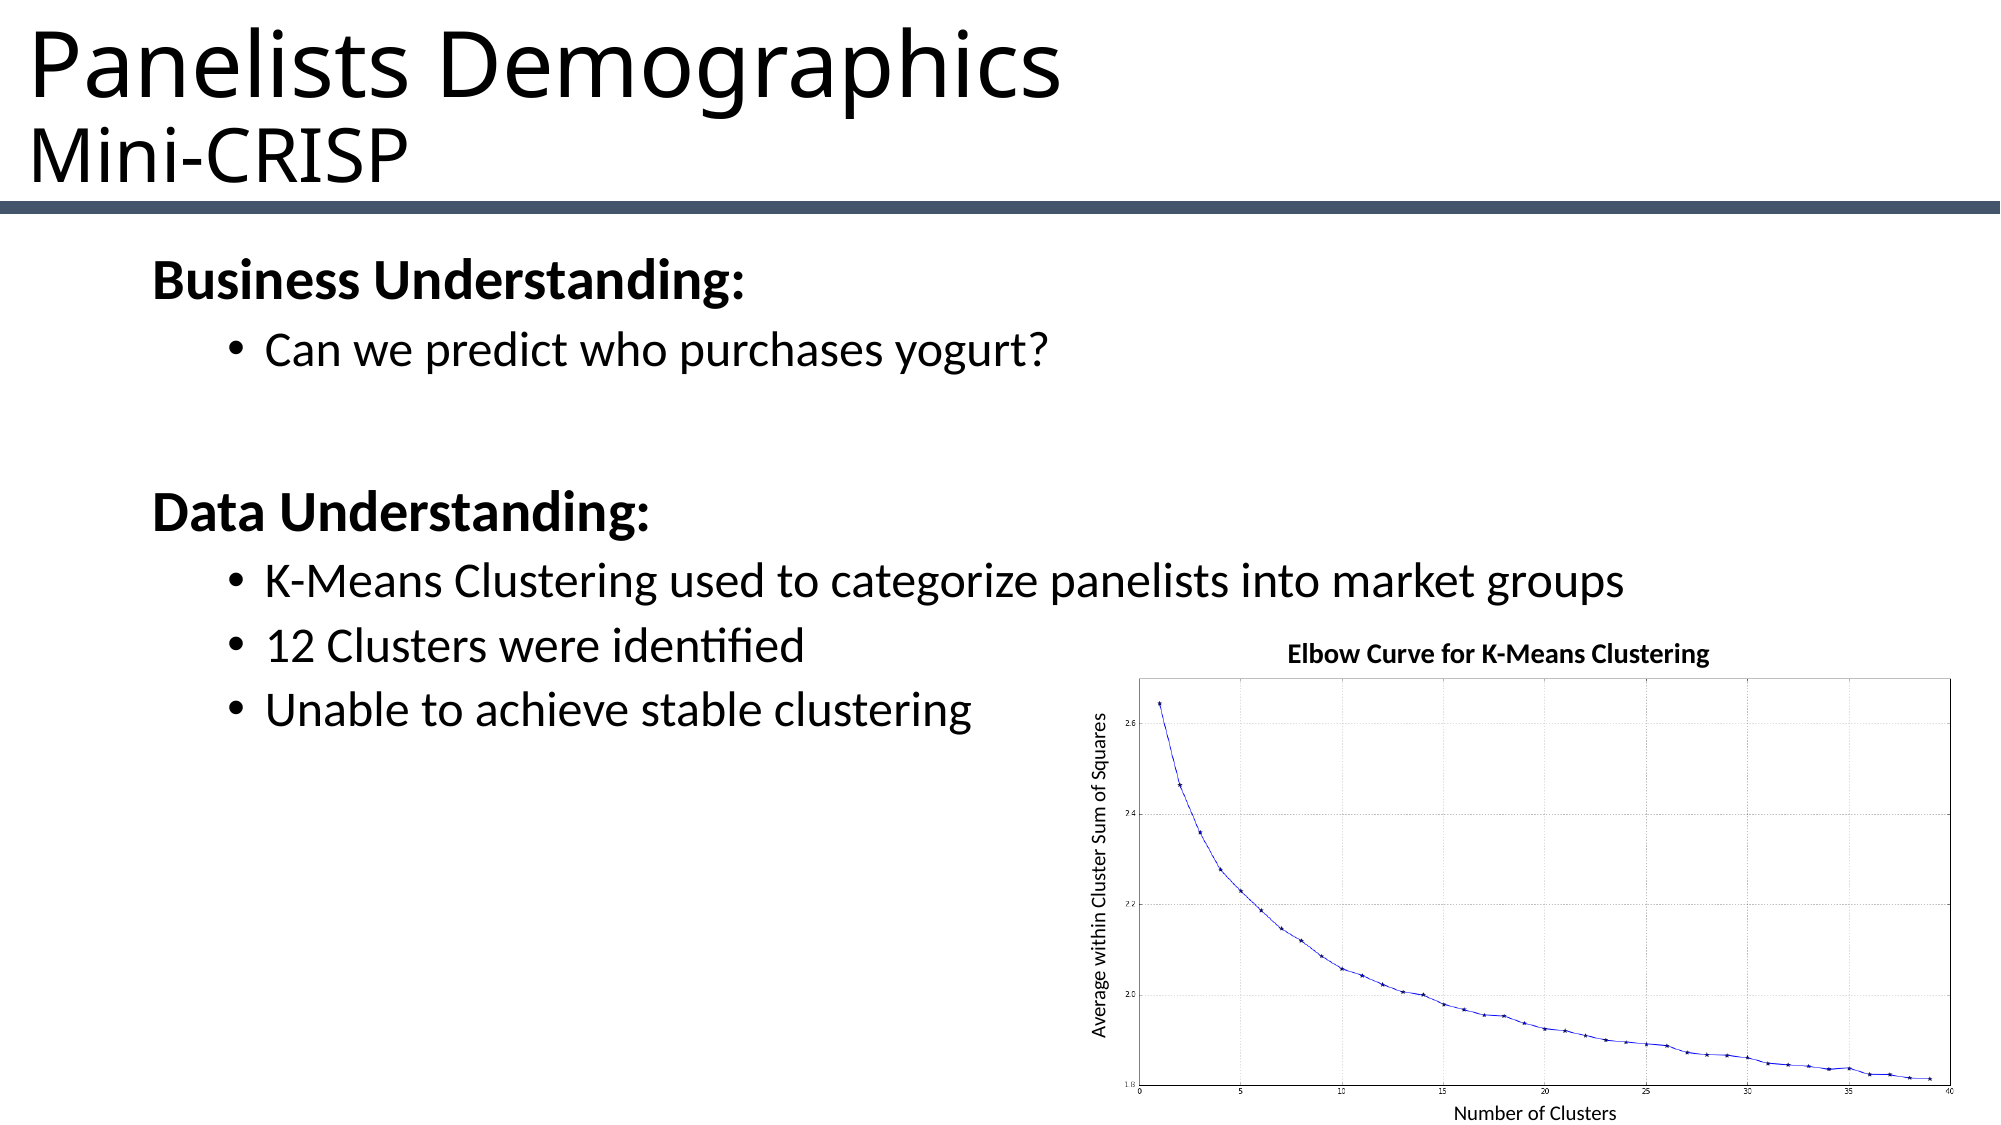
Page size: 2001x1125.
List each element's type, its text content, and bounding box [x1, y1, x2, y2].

text_box Number of Clusters [1438, 1096, 1632, 1125]
list Business Understanding: Can we predict who purchases yogurt? Data Understanding: K-Means Clustering used to categorize panelists into market groups 12 Clusters were identified Unable to achieve stable clustering [137, 242, 1863, 956]
text_box Elbow Curve for K-Means Clustering [1272, 631, 1867, 677]
title Panelists Demographics Mini-CRISP [12, 214, 1738, 218]
text_box Average within Cluster Sum of Squares [1077, 698, 1117, 1054]
title Panelists Demographics Mini-CRISP [12, 0, 1738, 201]
picture [1121, 677, 1959, 1096]
